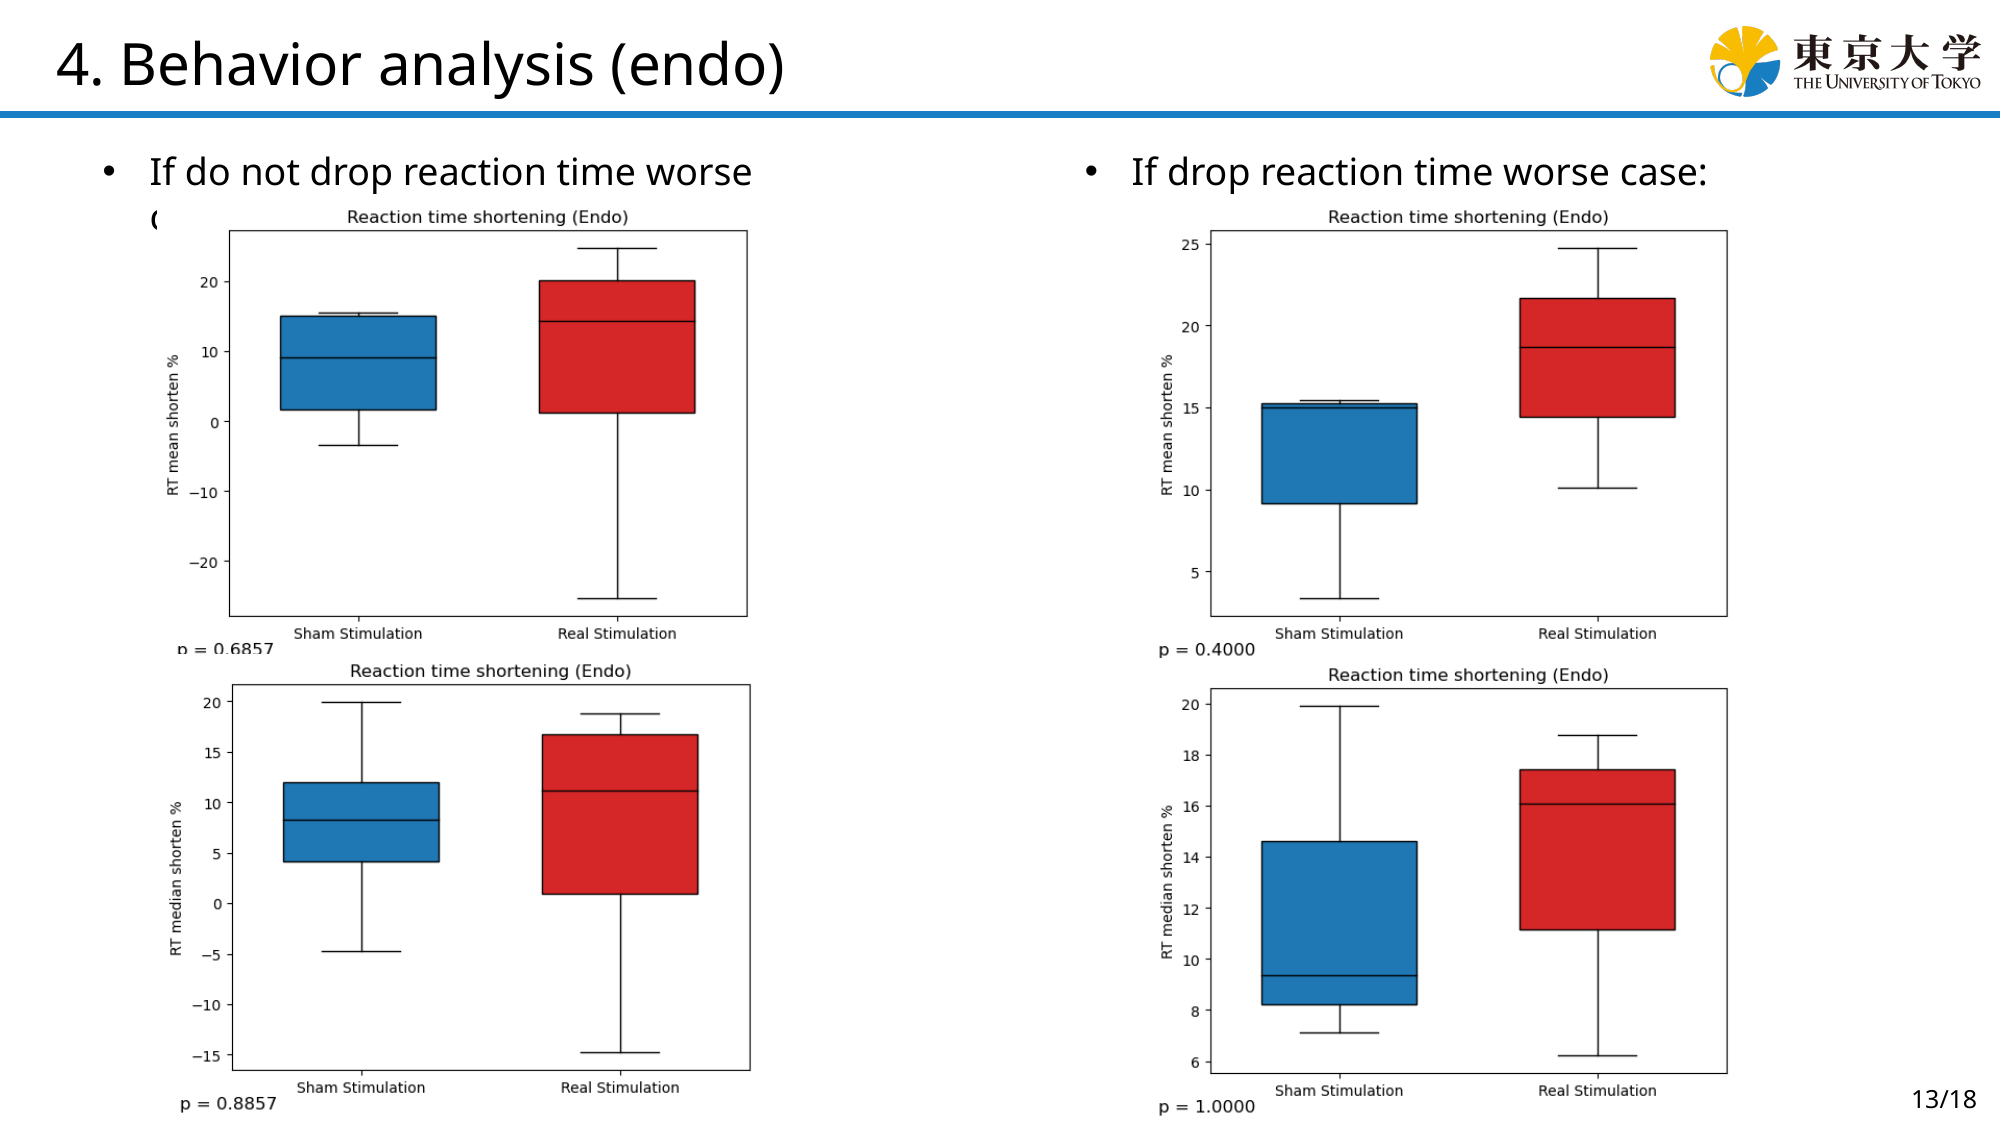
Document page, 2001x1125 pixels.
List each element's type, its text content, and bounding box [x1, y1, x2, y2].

text_box 4. Behavior analysis (endo) [41, 20, 1417, 105]
picture [1710, 26, 1981, 97]
text_box 13/18 [1896, 1076, 1993, 1121]
picture [1148, 200, 1736, 1125]
text_box If do not drop reaction time worse case: [87, 140, 852, 245]
text_box If drop reaction time worse case: [1070, 140, 1764, 200]
picture [157, 200, 759, 1122]
